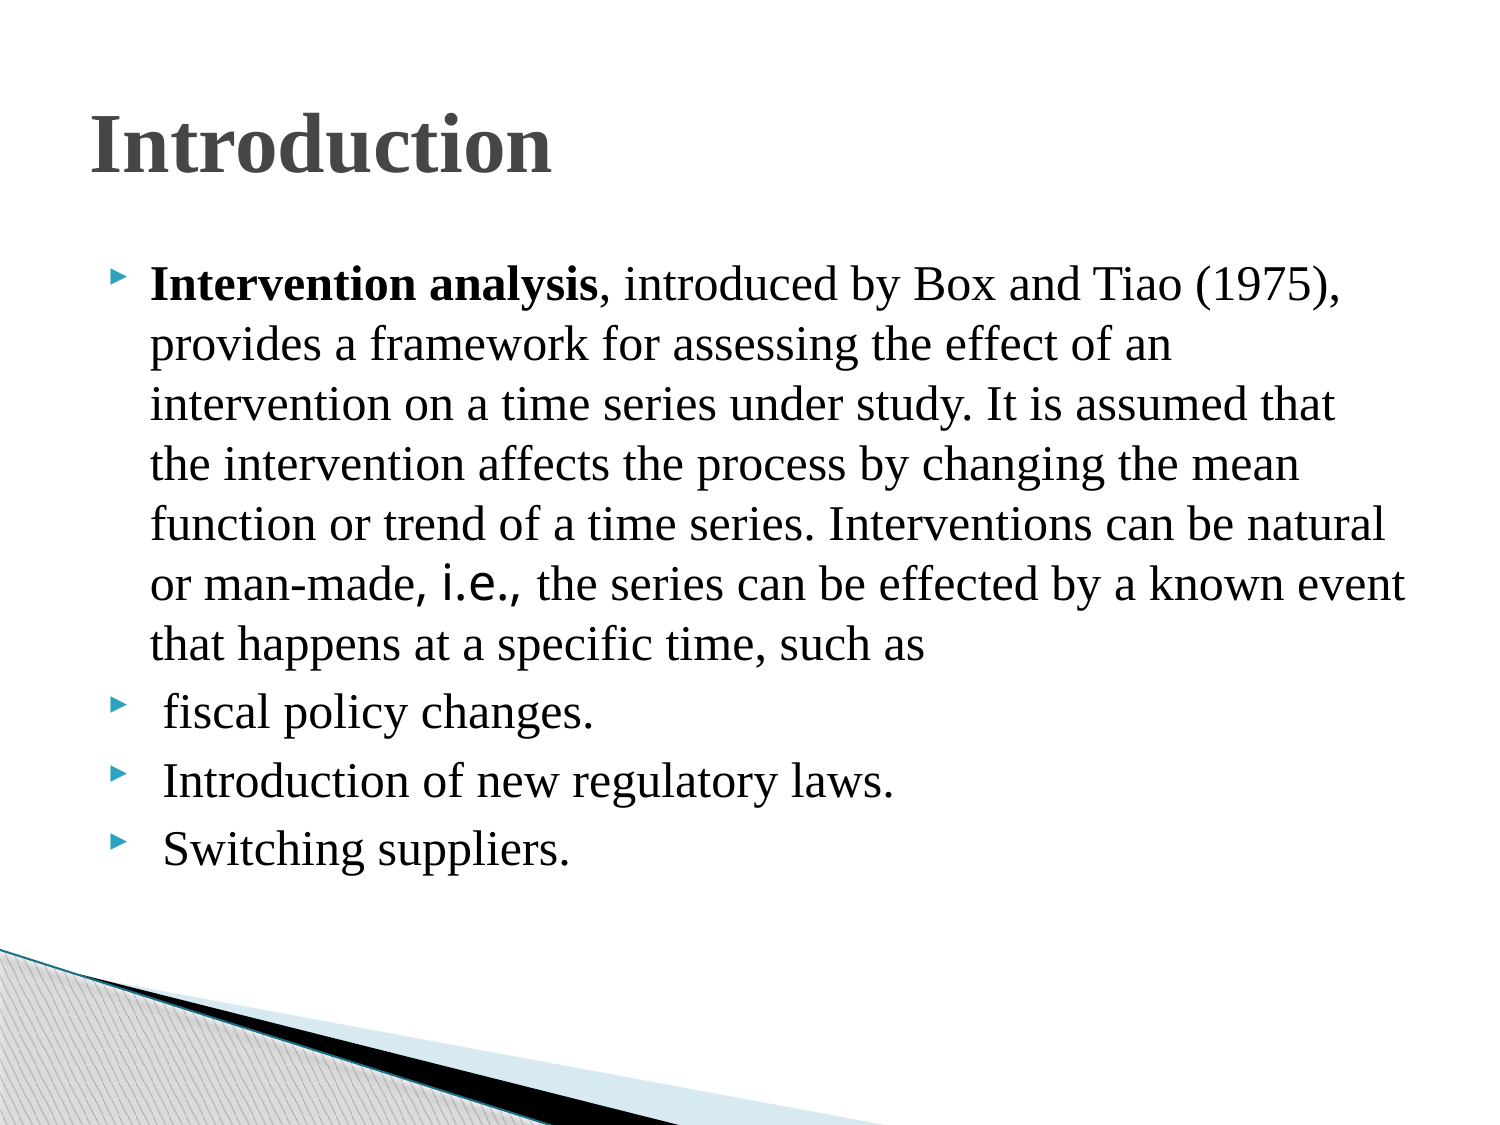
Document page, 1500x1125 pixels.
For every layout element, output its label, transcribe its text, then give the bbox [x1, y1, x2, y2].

list Intervention analysis, introduced by Box and Tiao (1975), provides a framework for assessing the effect of an intervention on a time series under study. It is assumed that the intervention affects the process by changing the mean function or trend of a time series. Interventions can be natural or man-made, i.e., the series can be effected by a known event that happens at a specific time, such as fiscal policy changes. Introduction of new regulatory laws. Switching suppliers. [75, 243, 1425, 986]
title Introduction [75, 45, 1425, 233]
